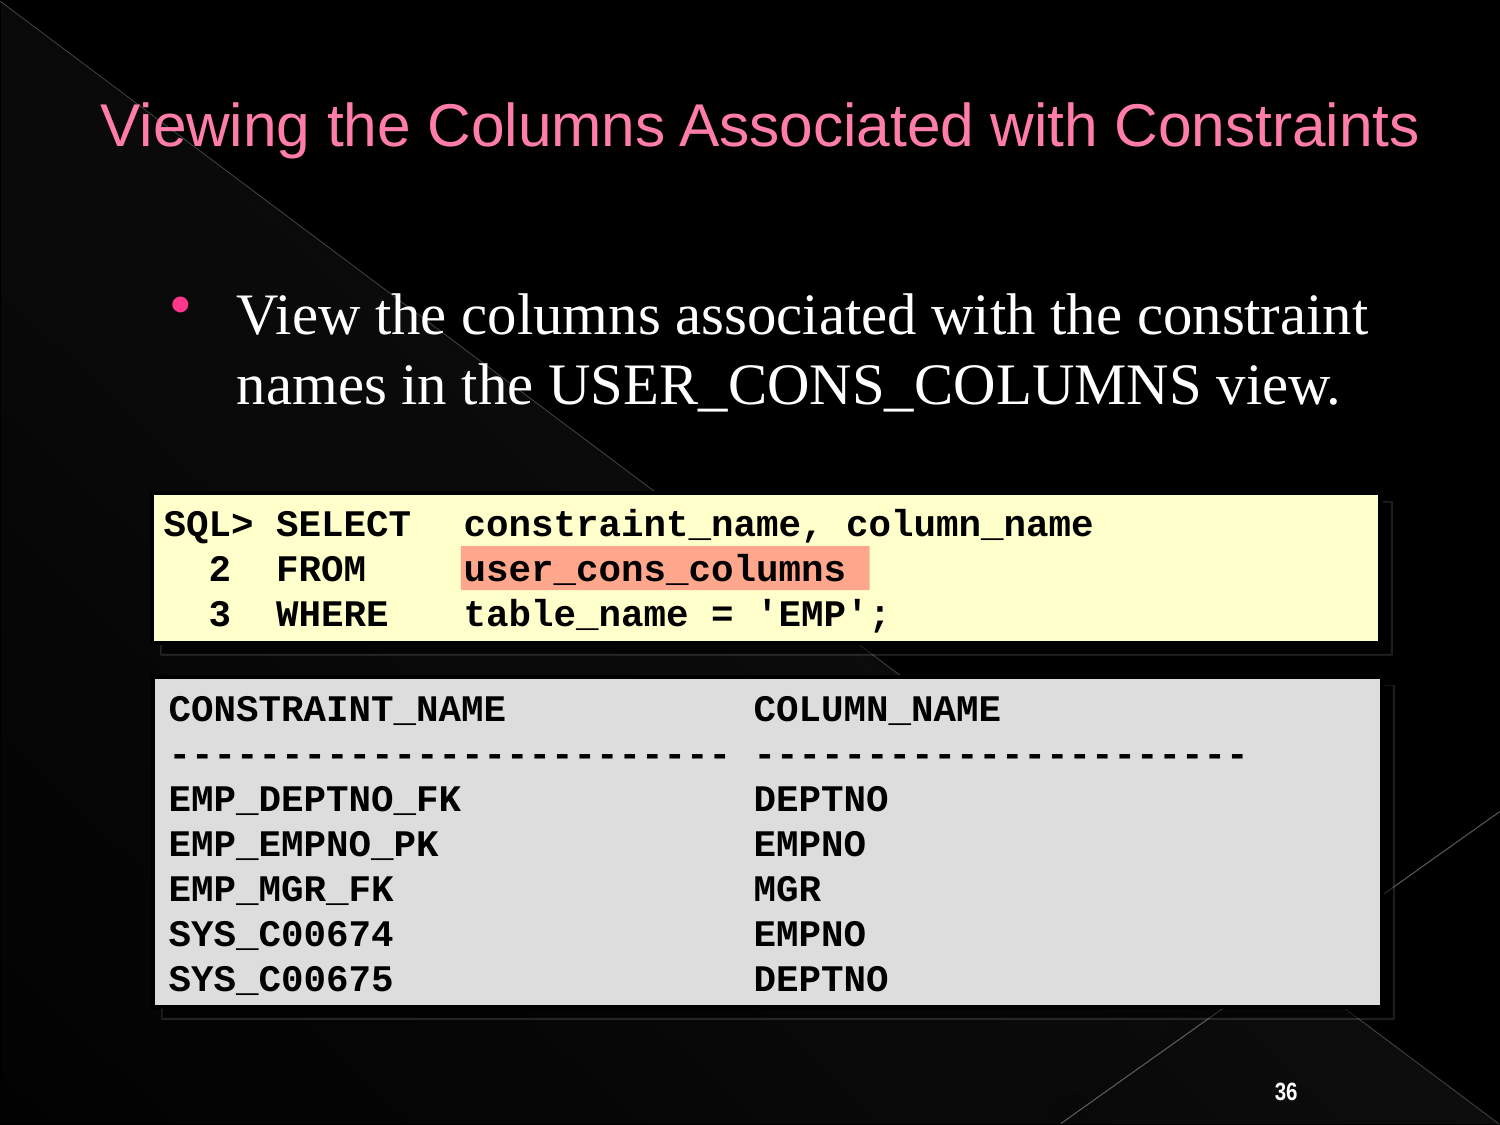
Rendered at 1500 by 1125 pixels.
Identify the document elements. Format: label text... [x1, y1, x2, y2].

text_box CONSTRAINT_NAME COLUMN_NAME ------------------------- ---------------------- EMP_DEPTNO_FK DEPTNO EMP_EMPNO_PK EMPNO EMP_MGR_FK MGR SYS_C00674 EMPNO SYS_C00675 DEPTNO [153, 676, 1382, 1007]
slide_number 36 [1245, 1063, 1328, 1113]
list View the columns associated with the constraint names in the USER_CONS_COLUMNS view. [147, 268, 1391, 484]
text_box SQL> SELECT constraint_name, column_name 2 FROM user_cons_columns 3 WHERE table_name = 'EMP'; [148, 489, 1382, 644]
title Viewing the Columns Associated with Constraints [24, 50, 1463, 195]
